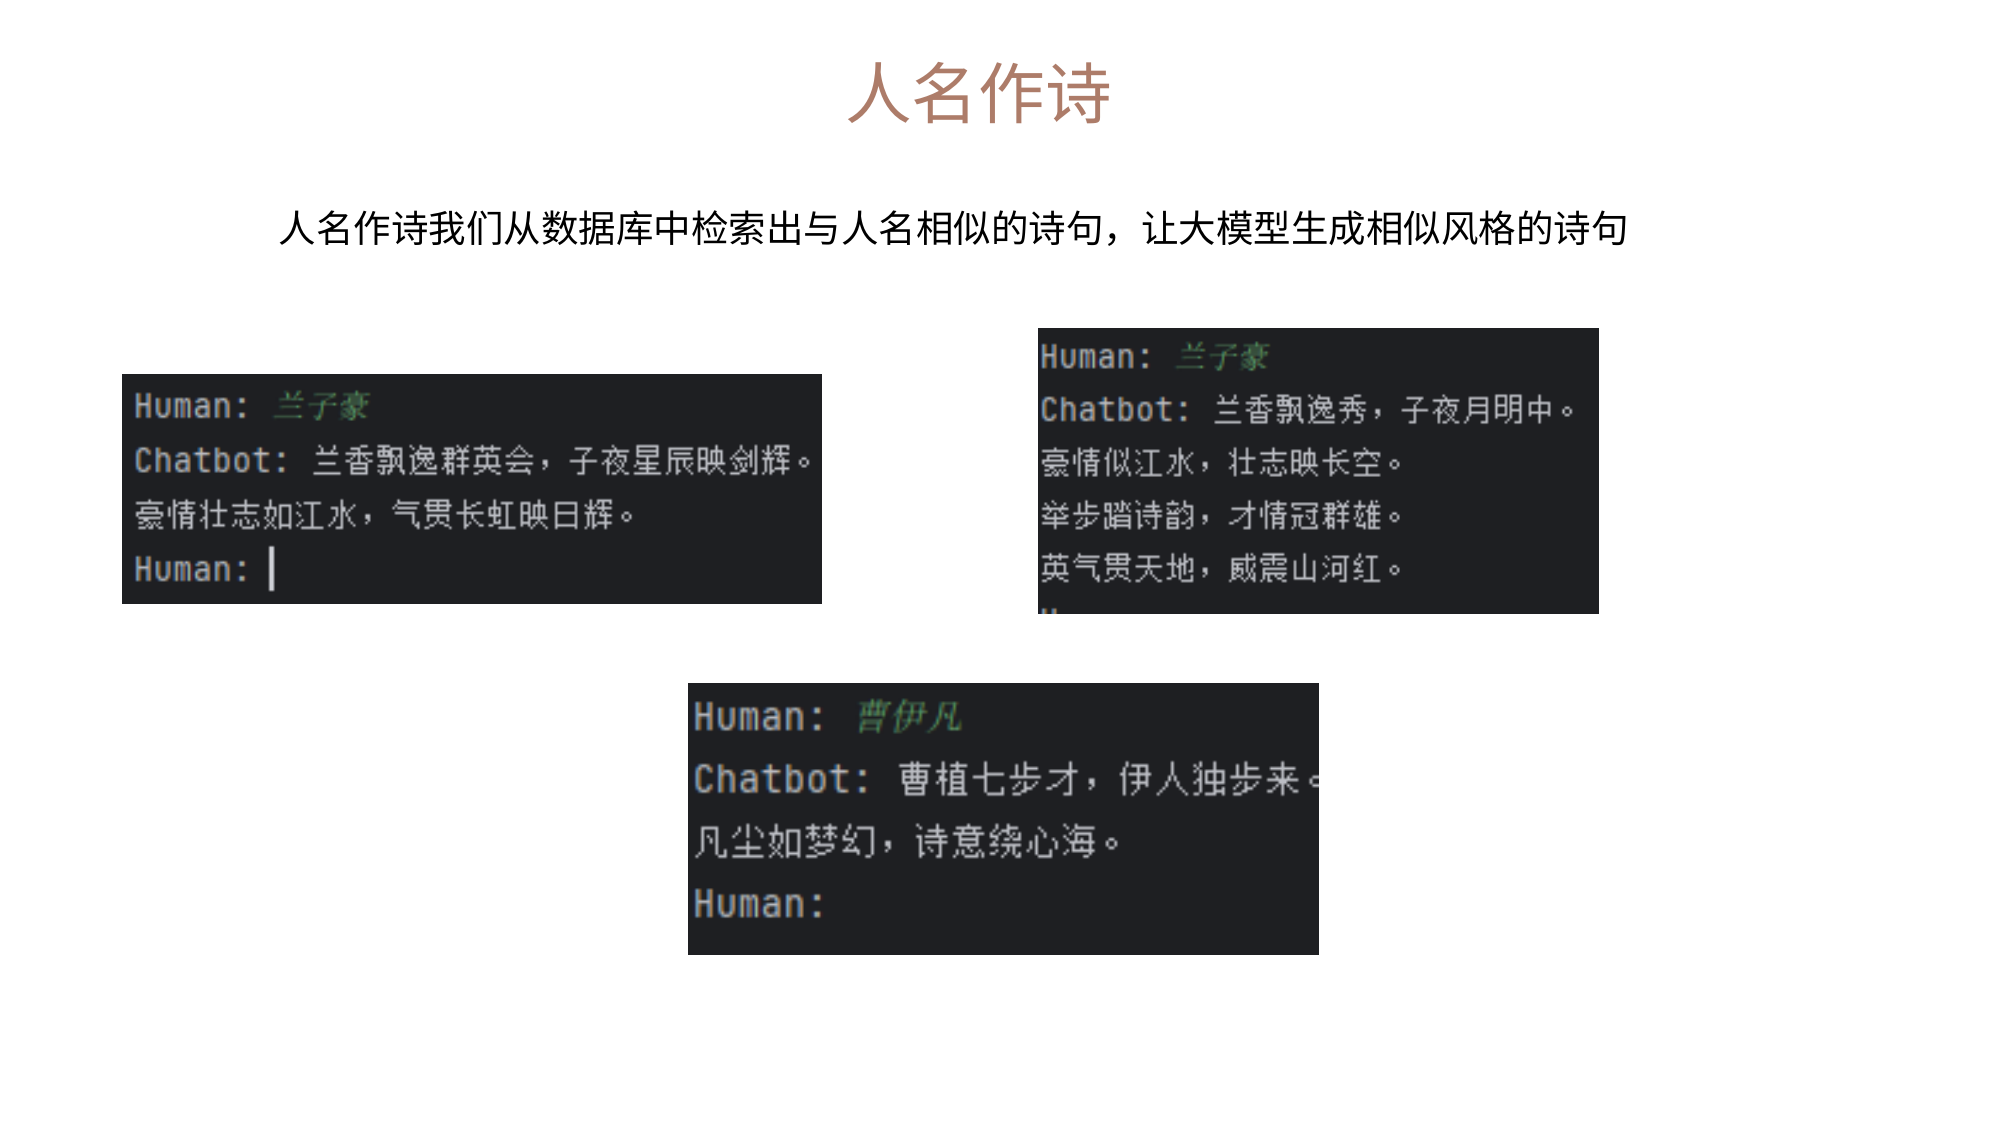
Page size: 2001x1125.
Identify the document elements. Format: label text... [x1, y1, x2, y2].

picture [688, 683, 1319, 955]
text_box 人名作诗 [638, 44, 1319, 139]
picture [122, 374, 822, 604]
picture [1038, 328, 1599, 614]
text_box 人名作诗我们从数据库中检索出与人名相似的诗句，让大模型生成相似风格的诗句 [195, 198, 1651, 258]
